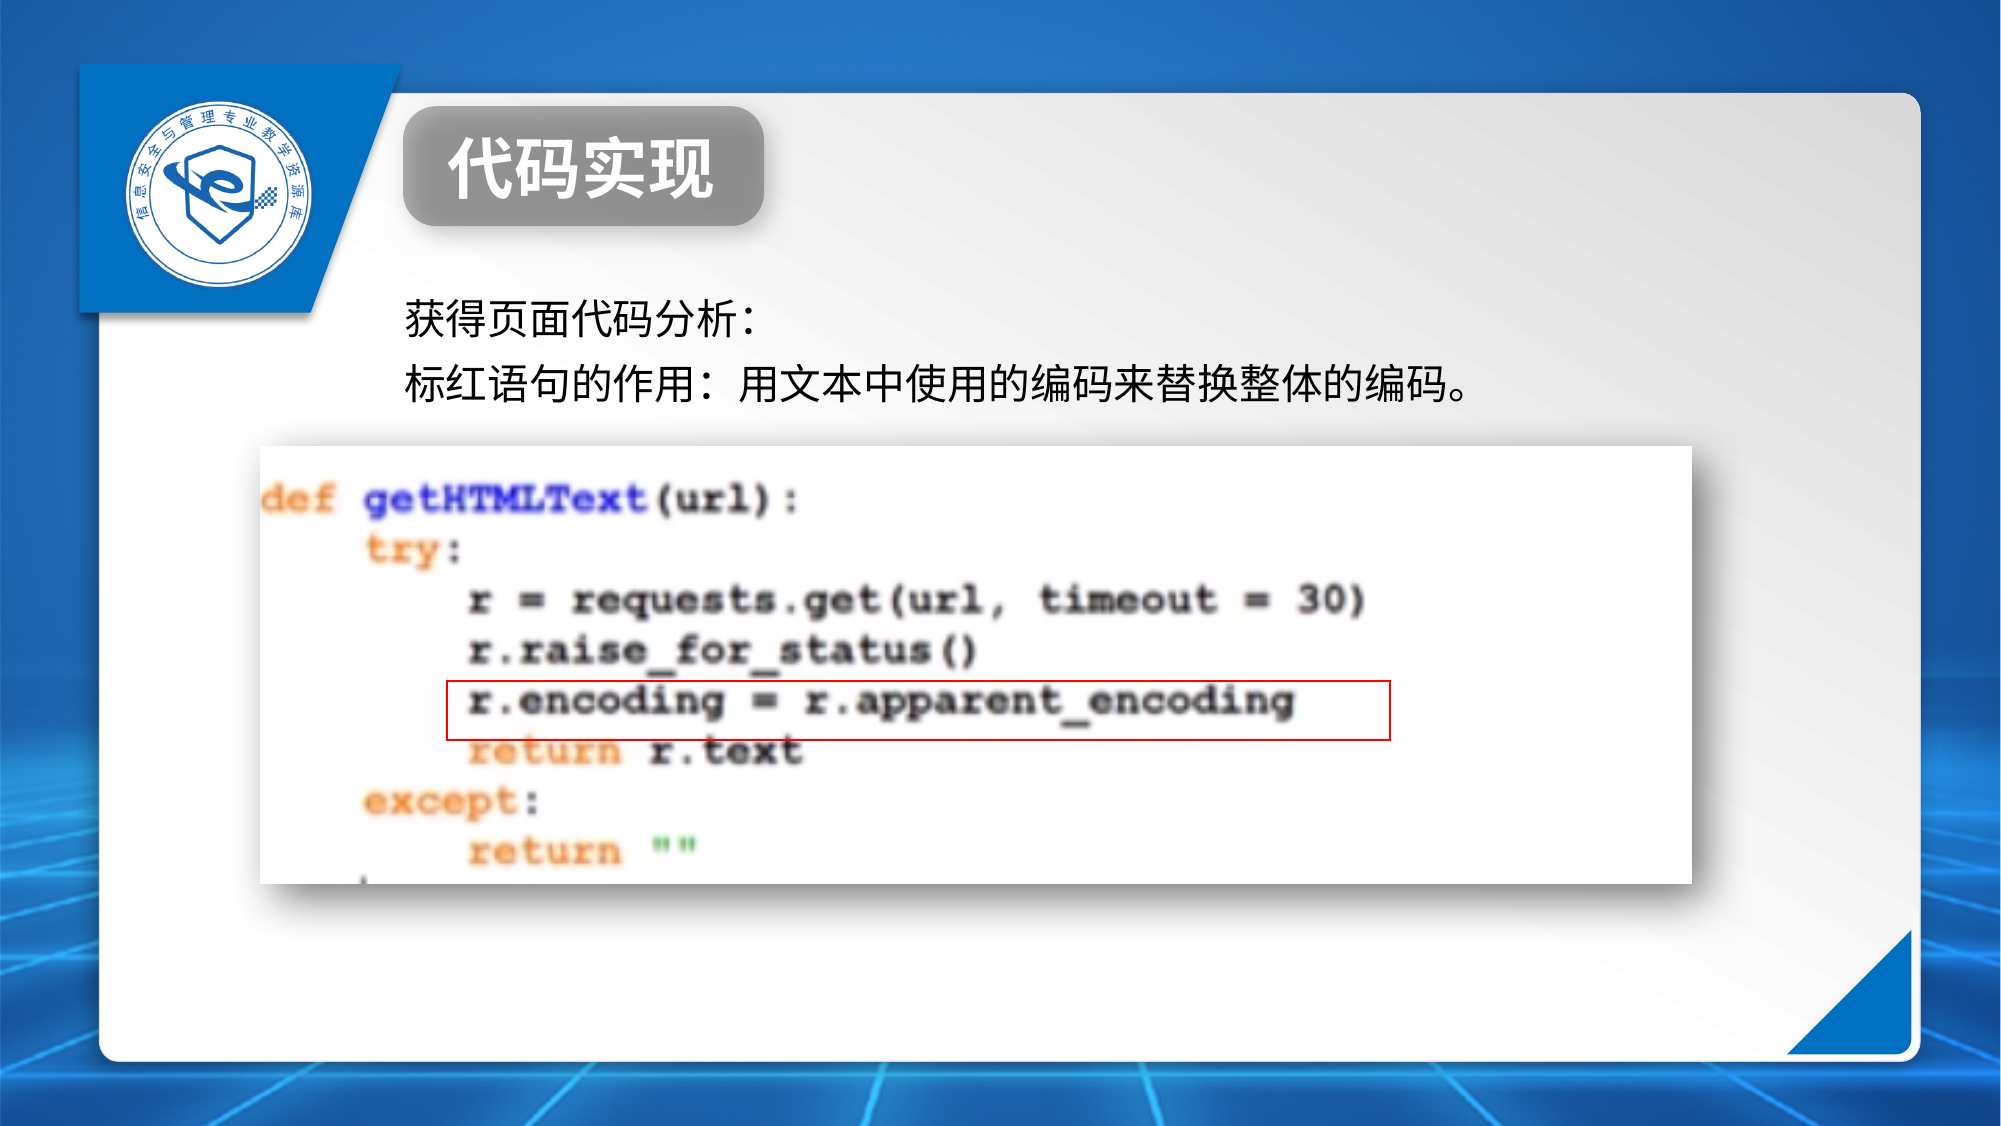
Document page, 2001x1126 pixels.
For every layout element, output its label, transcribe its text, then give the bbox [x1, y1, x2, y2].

text_box 获得页面代码分析： 标红语句的作用：用文本中使用的编码来替换整体的编码。 [315, 290, 1724, 447]
text_box 代码实现 [433, 119, 730, 214]
text_box [402, 105, 766, 228]
picture [0, 0, 2001, 1126]
